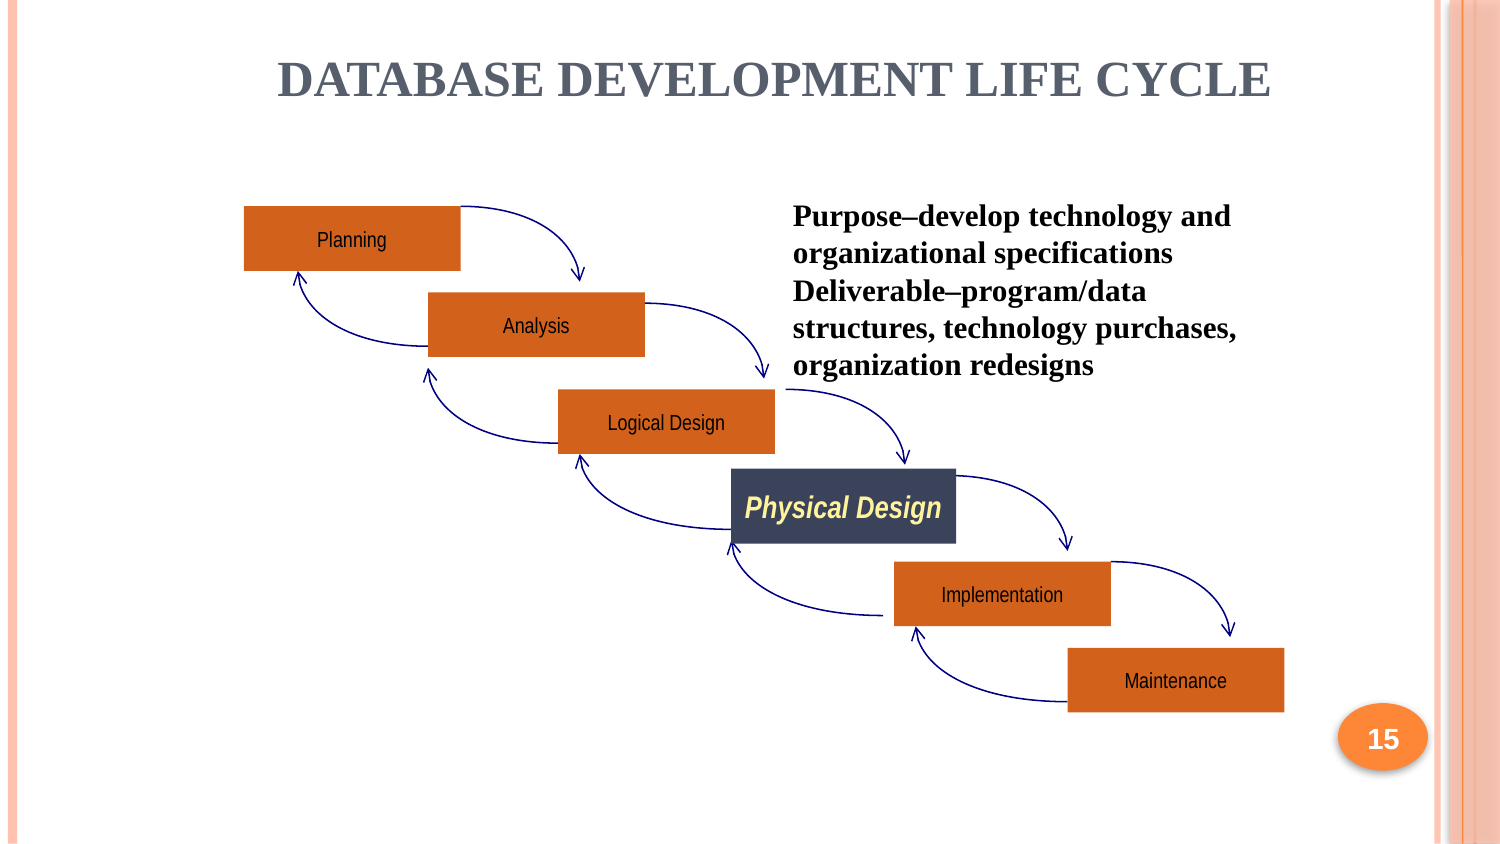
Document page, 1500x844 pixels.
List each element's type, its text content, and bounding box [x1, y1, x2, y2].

title Database Development Life Cycle [262, 28, 1300, 169]
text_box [243, 205, 1285, 714]
text_box Purpose–develop technology and organizational specifications Deliverable–program/data structures, technology purchases, organization redesigns [778, 187, 1294, 390]
slide_number 15 [1333, 705, 1434, 770]
